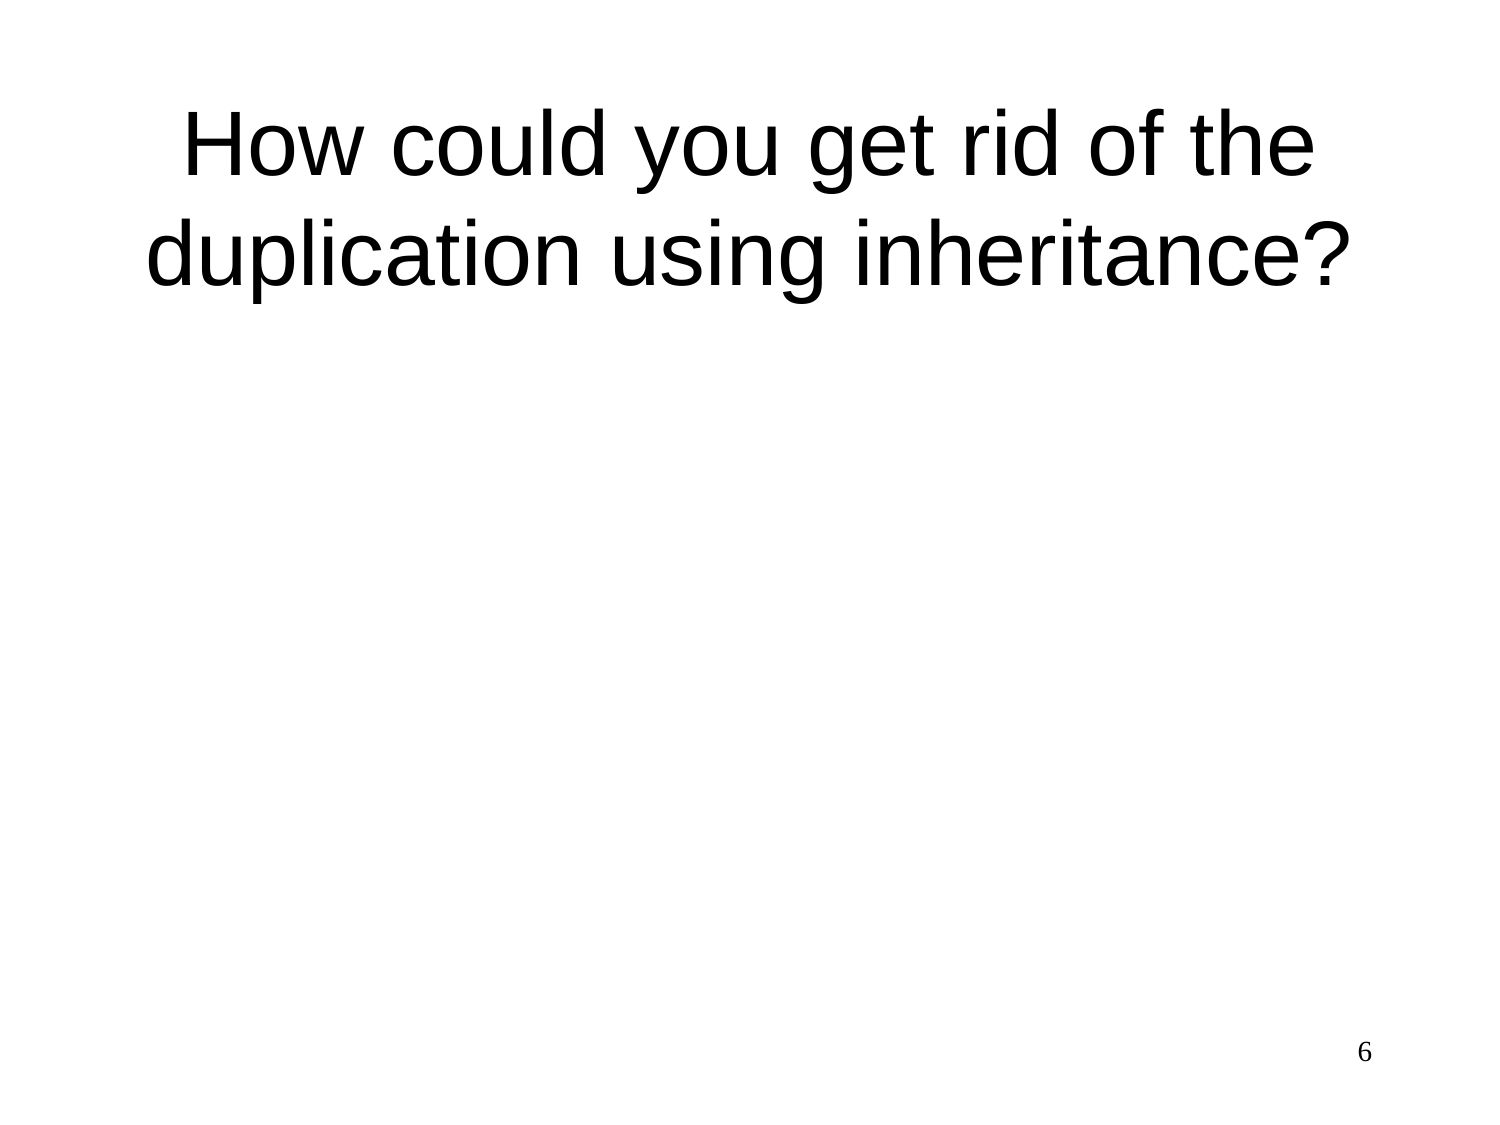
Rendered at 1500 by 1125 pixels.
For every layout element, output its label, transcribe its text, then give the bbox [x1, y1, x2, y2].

slide_number 6 [1074, 1024, 1388, 1101]
title How could you get rid of the duplication using inheritance? [112, 99, 1388, 288]
